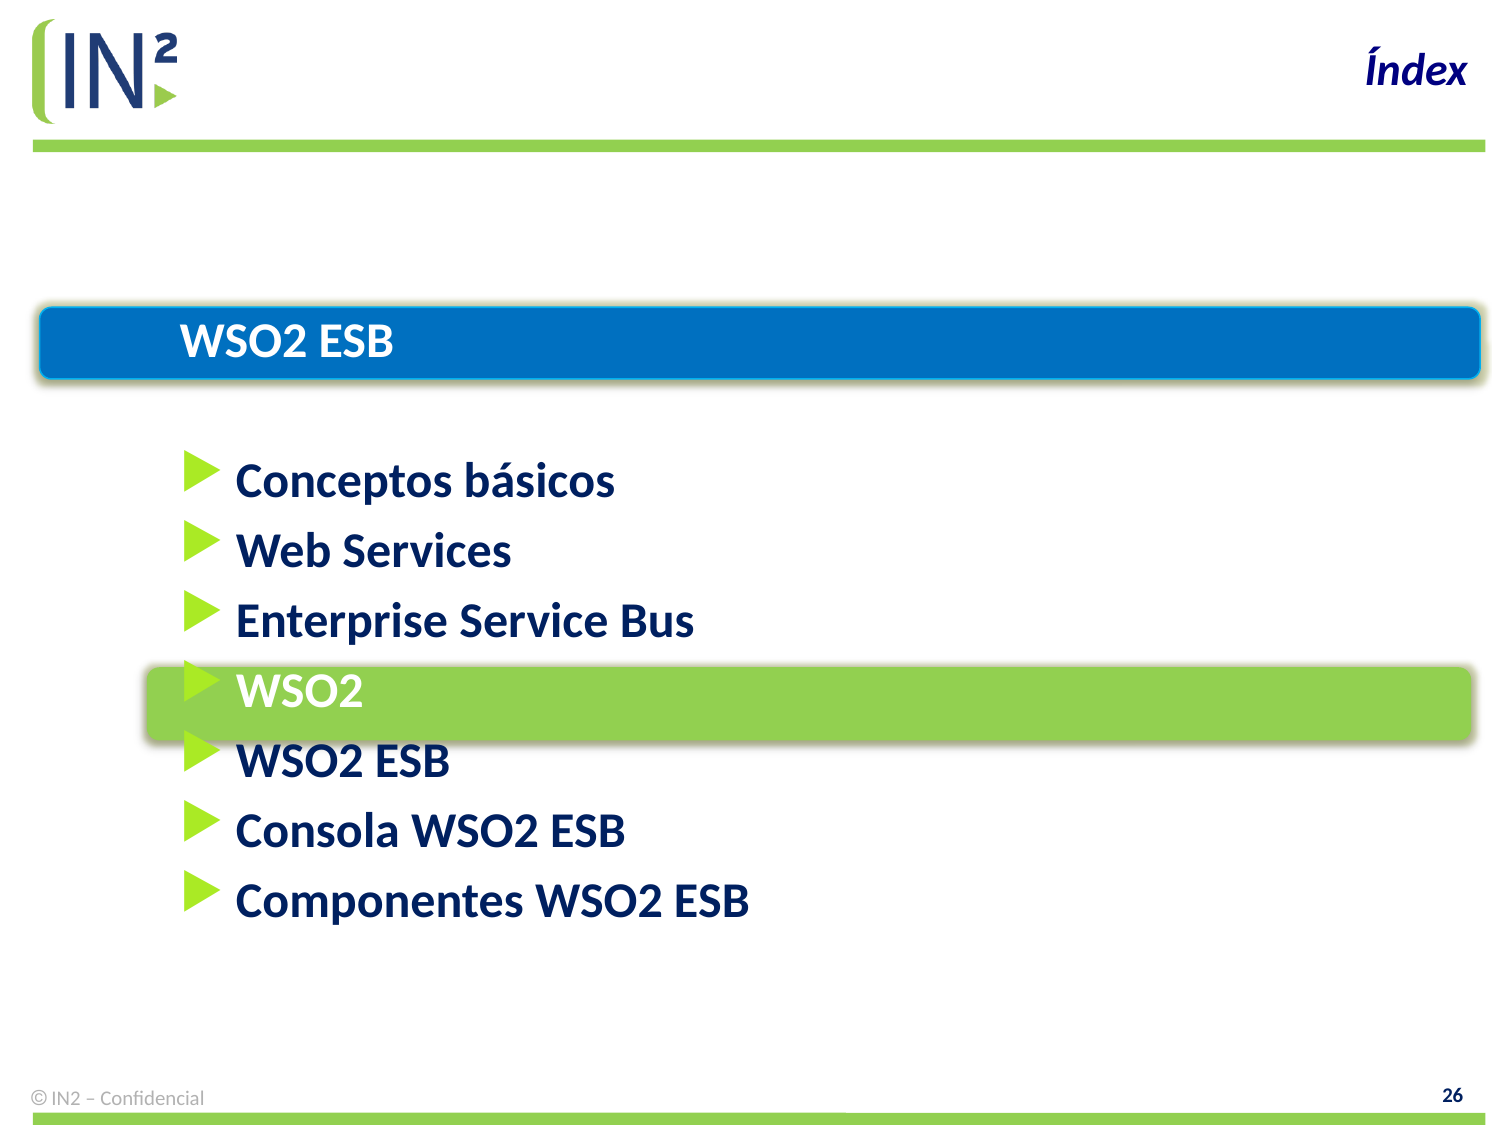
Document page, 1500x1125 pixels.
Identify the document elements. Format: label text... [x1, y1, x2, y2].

picture [32, 19, 177, 124]
title Índex [533, 31, 1483, 114]
text_box [38, 306, 148, 380]
text_box WSO2 ESB Conceptos básicos Web Services Enterprise Service Bus WSO2 WSO2 ESB Consola WSO2 ESB Componentes WSO2 ESB [148, 160, 1481, 1084]
